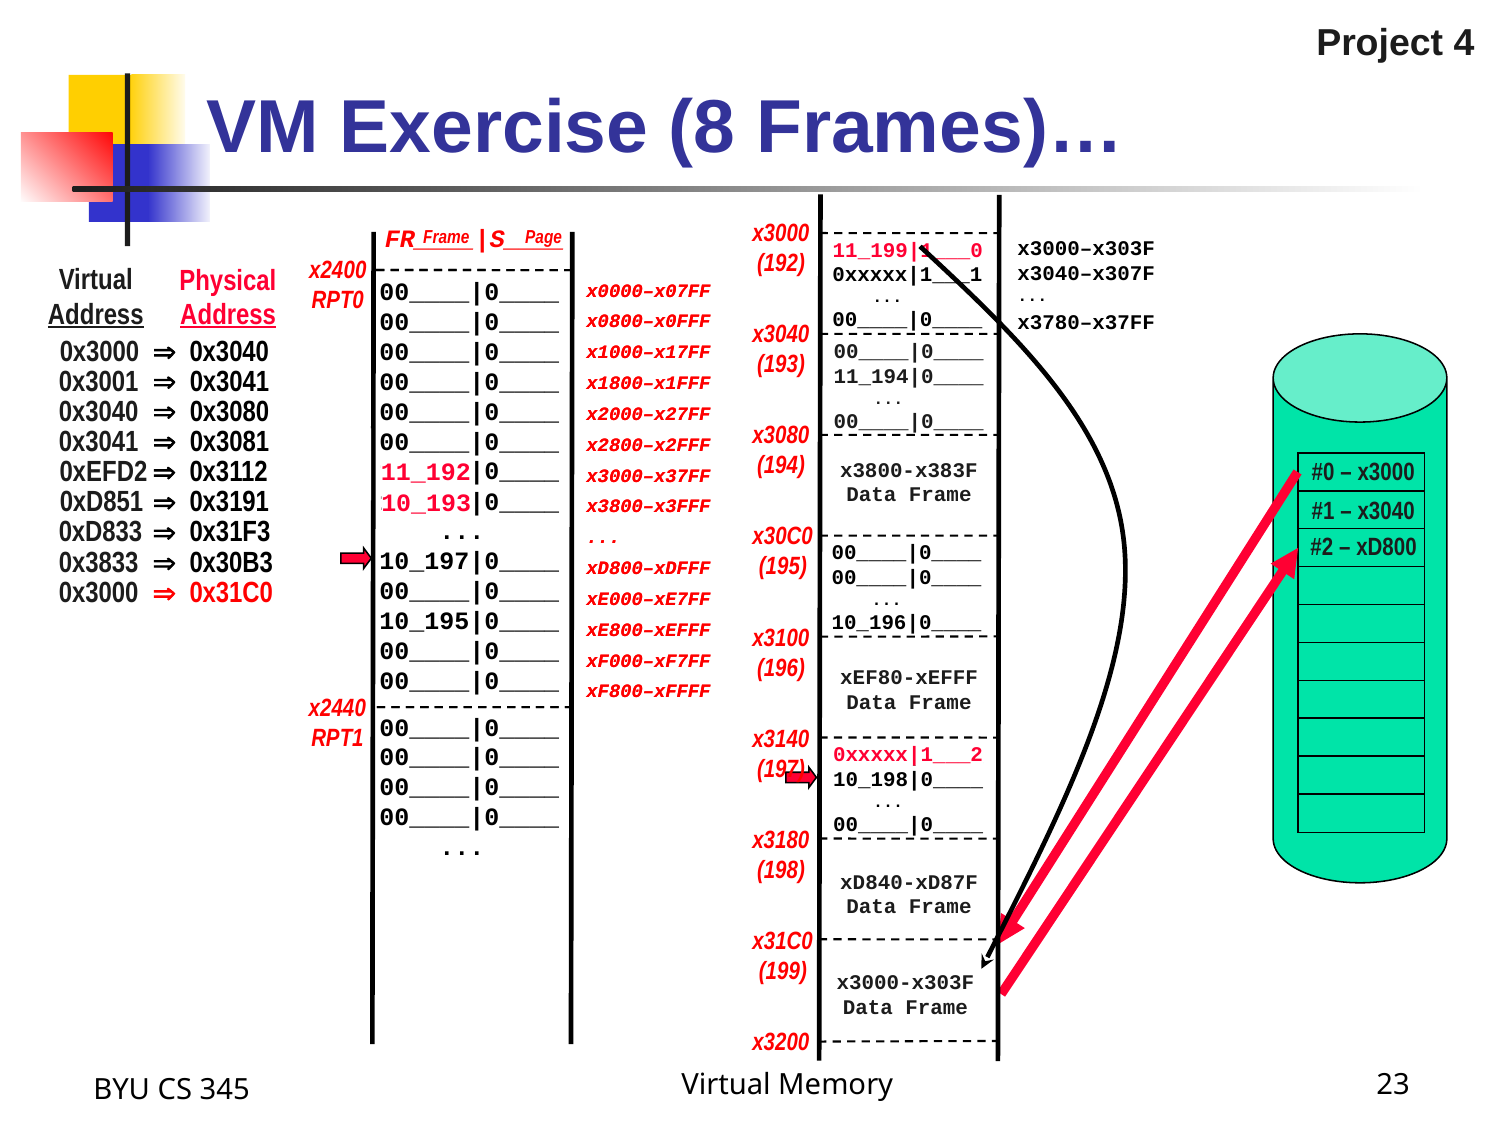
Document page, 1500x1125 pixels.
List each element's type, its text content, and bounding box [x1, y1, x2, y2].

text_box  0x3041 [131, 354, 285, 384]
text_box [1004, 471, 1298, 1020]
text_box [1004, 227, 1181, 486]
text_box 0x3833 [44, 535, 138, 565]
text_box  0x3080 [131, 384, 285, 414]
text_box 0x3041 [44, 414, 131, 444]
text_box  0x30B3 [138, 535, 289, 565]
text_box 0x3001 [44, 354, 131, 384]
text_box 0xEFD2 [44, 444, 137, 475]
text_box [379, 227, 732, 486]
footer Virtual Memory [549, 1037, 1025, 1113]
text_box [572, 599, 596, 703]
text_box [1004, 528, 1433, 1039]
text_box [320, 428, 473, 569]
text_box  0x31F3 [137, 505, 286, 535]
text_box x2400 RPT0 [294, 246, 374, 321]
text_box  0x3191 [138, 475, 285, 505]
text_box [1004, 494, 1135, 970]
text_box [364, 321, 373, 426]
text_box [368, 214, 582, 261]
text_box 00____|0____ 00____|0____ 00____|0____ 00____|0____ 00____|0____ 00____|0____ 10_192|0____ 11_193|0____ ... 10_197|0____ 00____|0____ 10_195|0____ 00____|0____ 00____|0____ [364, 494, 571, 703]
text_box Project 4 [951, 10, 1490, 71]
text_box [737, 196, 1001, 1064]
text_box 0xD833 [44, 505, 137, 535]
text_box x2440 RPT1 [293, 684, 382, 760]
text_box 00____|0____ 00____|0____ 00____|0____ 00____|0____ ... [364, 703, 596, 831]
slide_number BYU CS 345 [78, 1037, 391, 1113]
text_box  0x3112 [137, 444, 283, 475]
title VM Exercise (8 Frames)… [191, 25, 1236, 176]
text_box Virtual Address [33, 253, 159, 338]
text_box 0x3000 [44, 565, 138, 616]
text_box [1272, 333, 1448, 884]
text_box x0000–x07FF x0800–x0FFF x1000–x17FF x1800–x1FFF x2000–x27FF x2800–x2FFF x3000–x37FF x3800–x3FFF ... xD800–xDFFF xE000–xE7FF xE800–xEFFF xF000–xF7FF xF800–xFFFF [571, 494, 732, 599]
text_box Physical Address [164, 253, 292, 338]
text_box 0x3000 [45, 324, 138, 354]
slide_number 23 [1112, 1046, 1425, 1113]
text_box  0x31C0 [138, 565, 289, 616]
text_box  0x3081 [131, 414, 285, 465]
text_box 0xD851 [44, 475, 138, 505]
text_box 0x3040 [44, 384, 131, 414]
text_box  0x3040 [138, 324, 285, 354]
